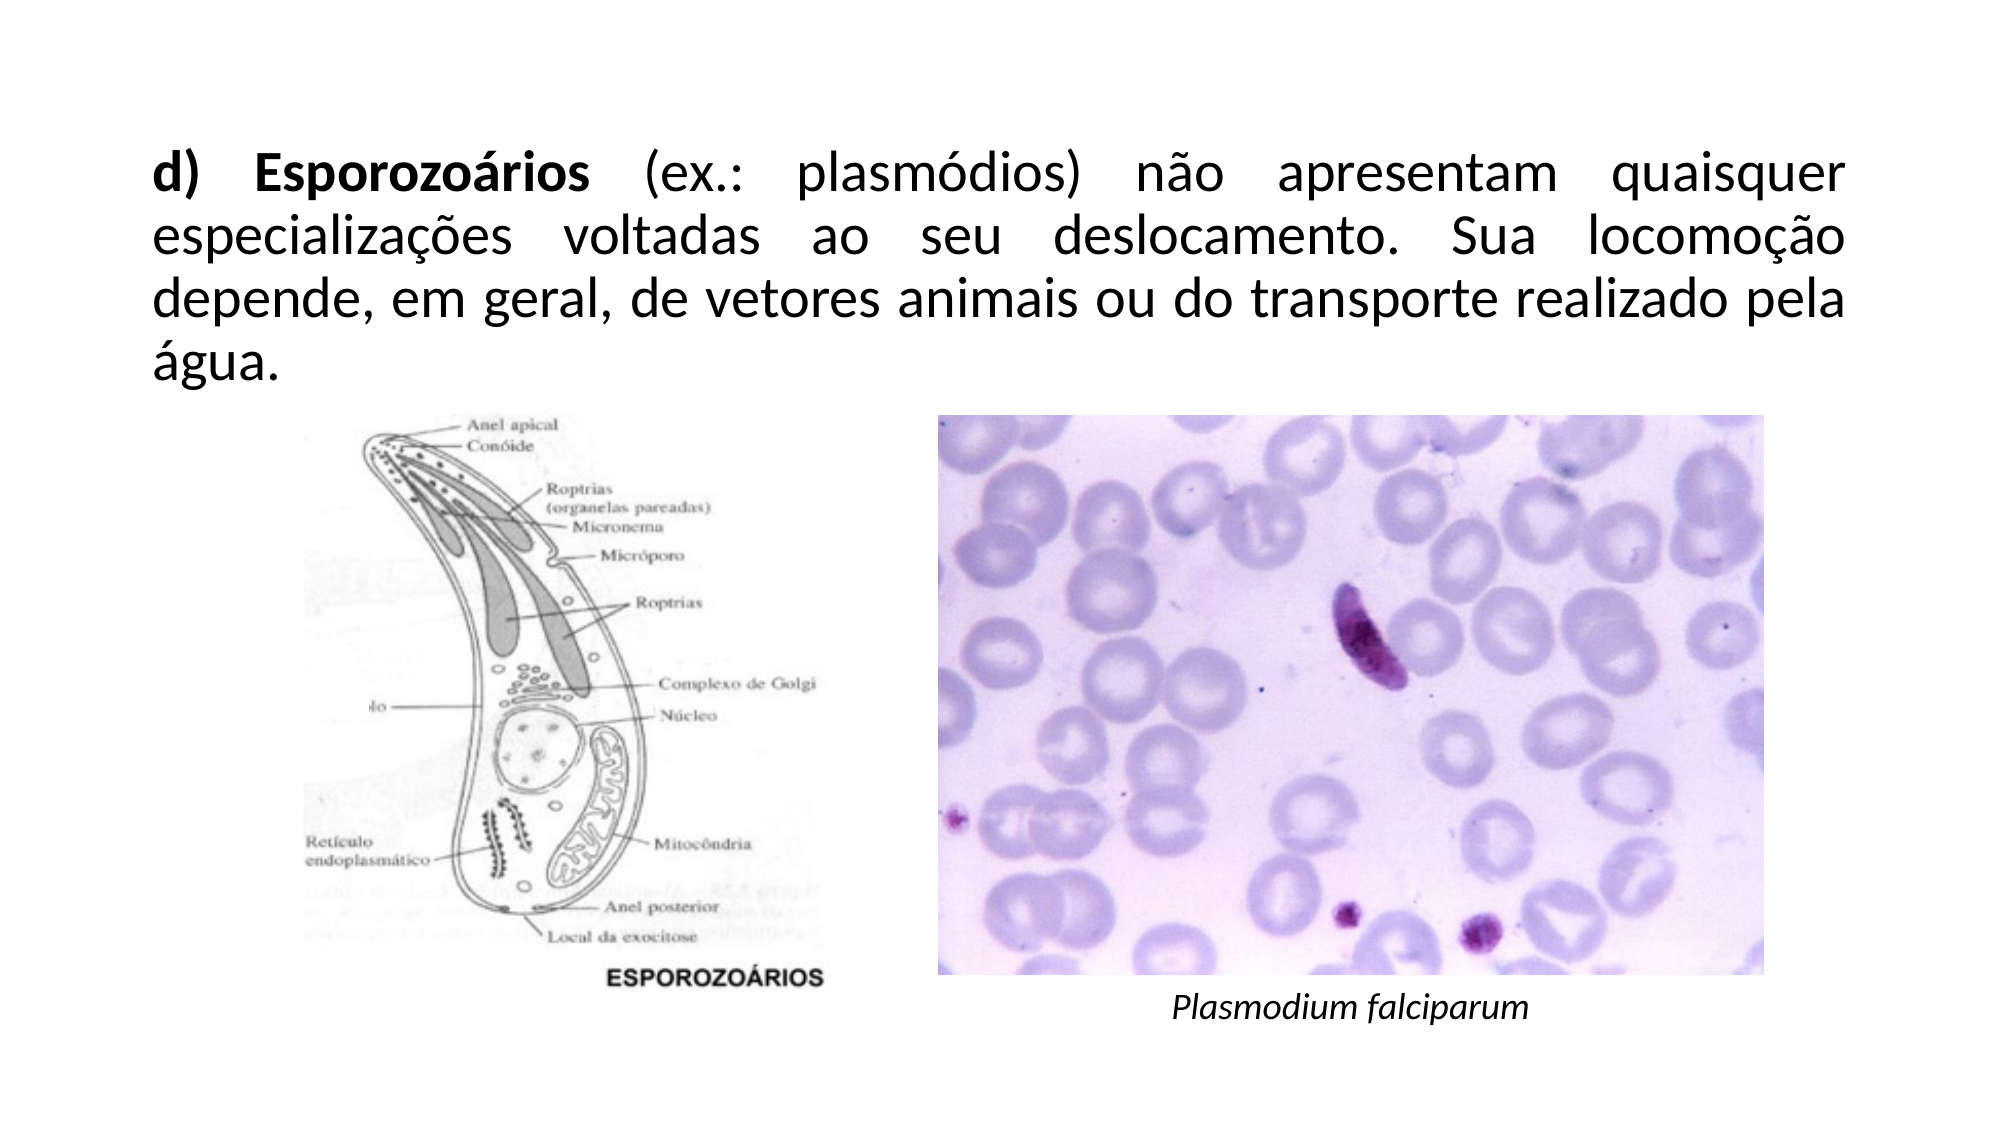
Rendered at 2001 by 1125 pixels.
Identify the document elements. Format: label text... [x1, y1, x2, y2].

text_box Plasmodium falciparum [1156, 975, 1546, 1035]
picture [938, 415, 1764, 975]
picture [288, 397, 839, 1006]
list d) Esporozoários (ex.: plasmódios) não apresentam quaisquer especializações voltadas ao seu deslocamento. Sua locomoção depende, em geral, de vetores animais ou do transporte realizado pela água. [137, 133, 1863, 848]
